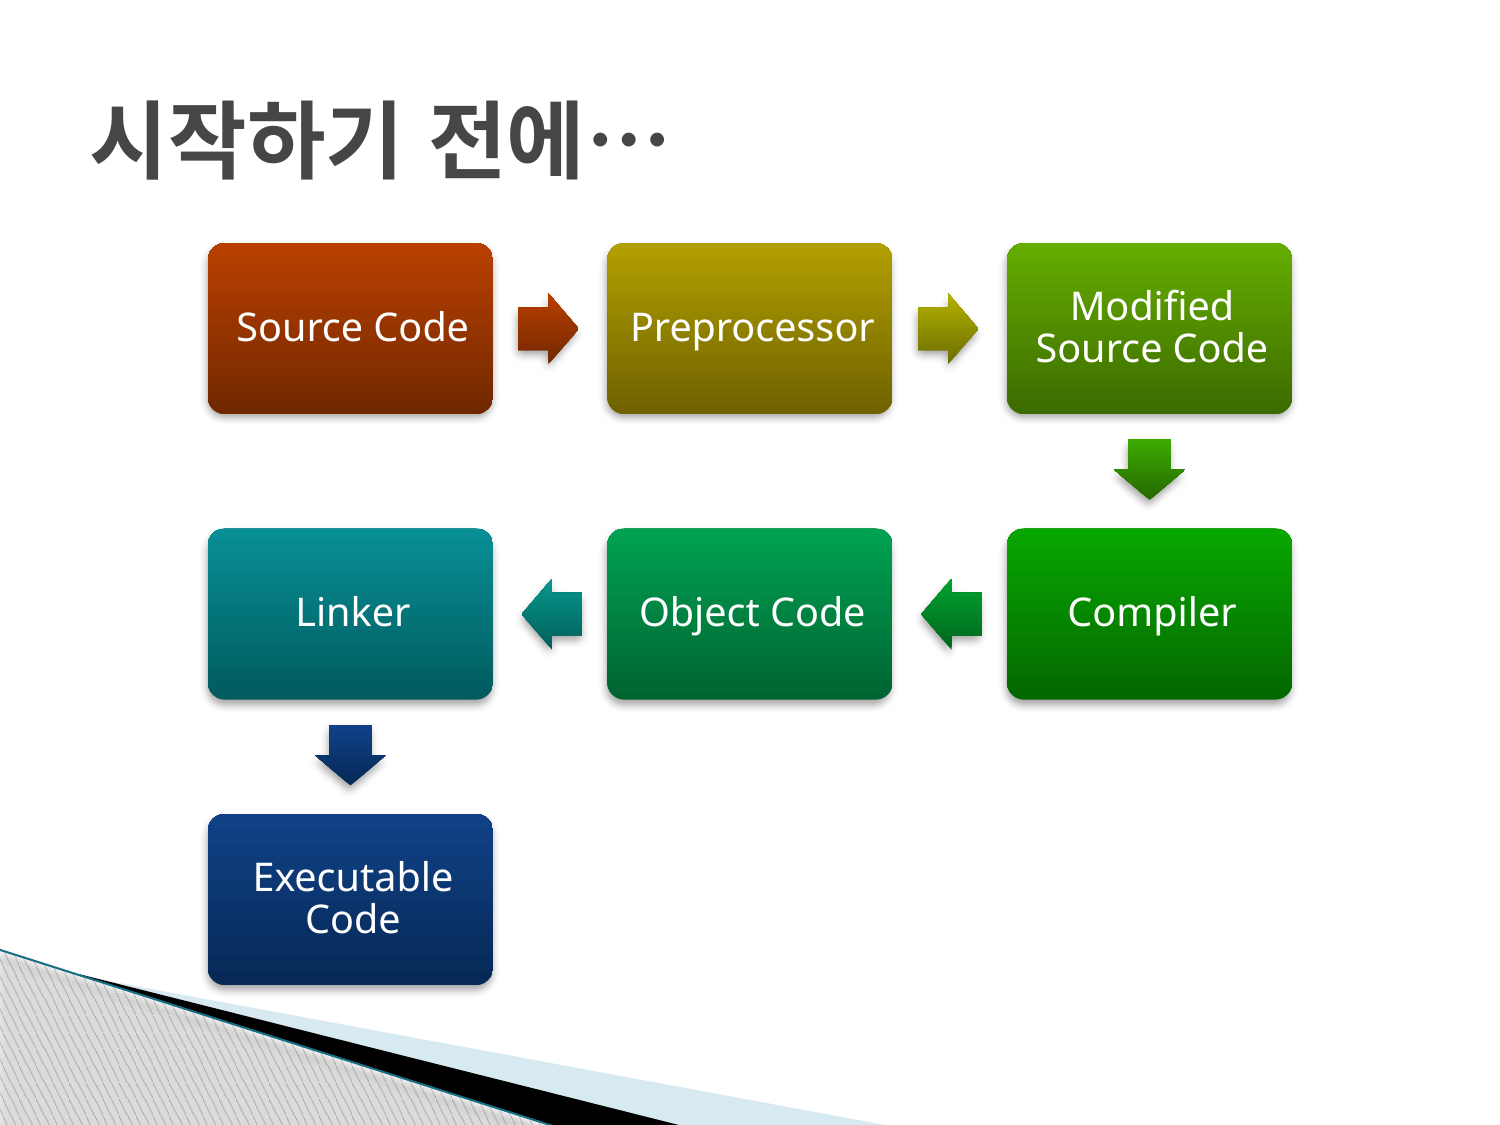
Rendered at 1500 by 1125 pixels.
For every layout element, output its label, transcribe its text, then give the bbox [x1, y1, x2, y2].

title 시작하기 전에… [75, 45, 1425, 233]
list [74, 242, 1426, 986]
